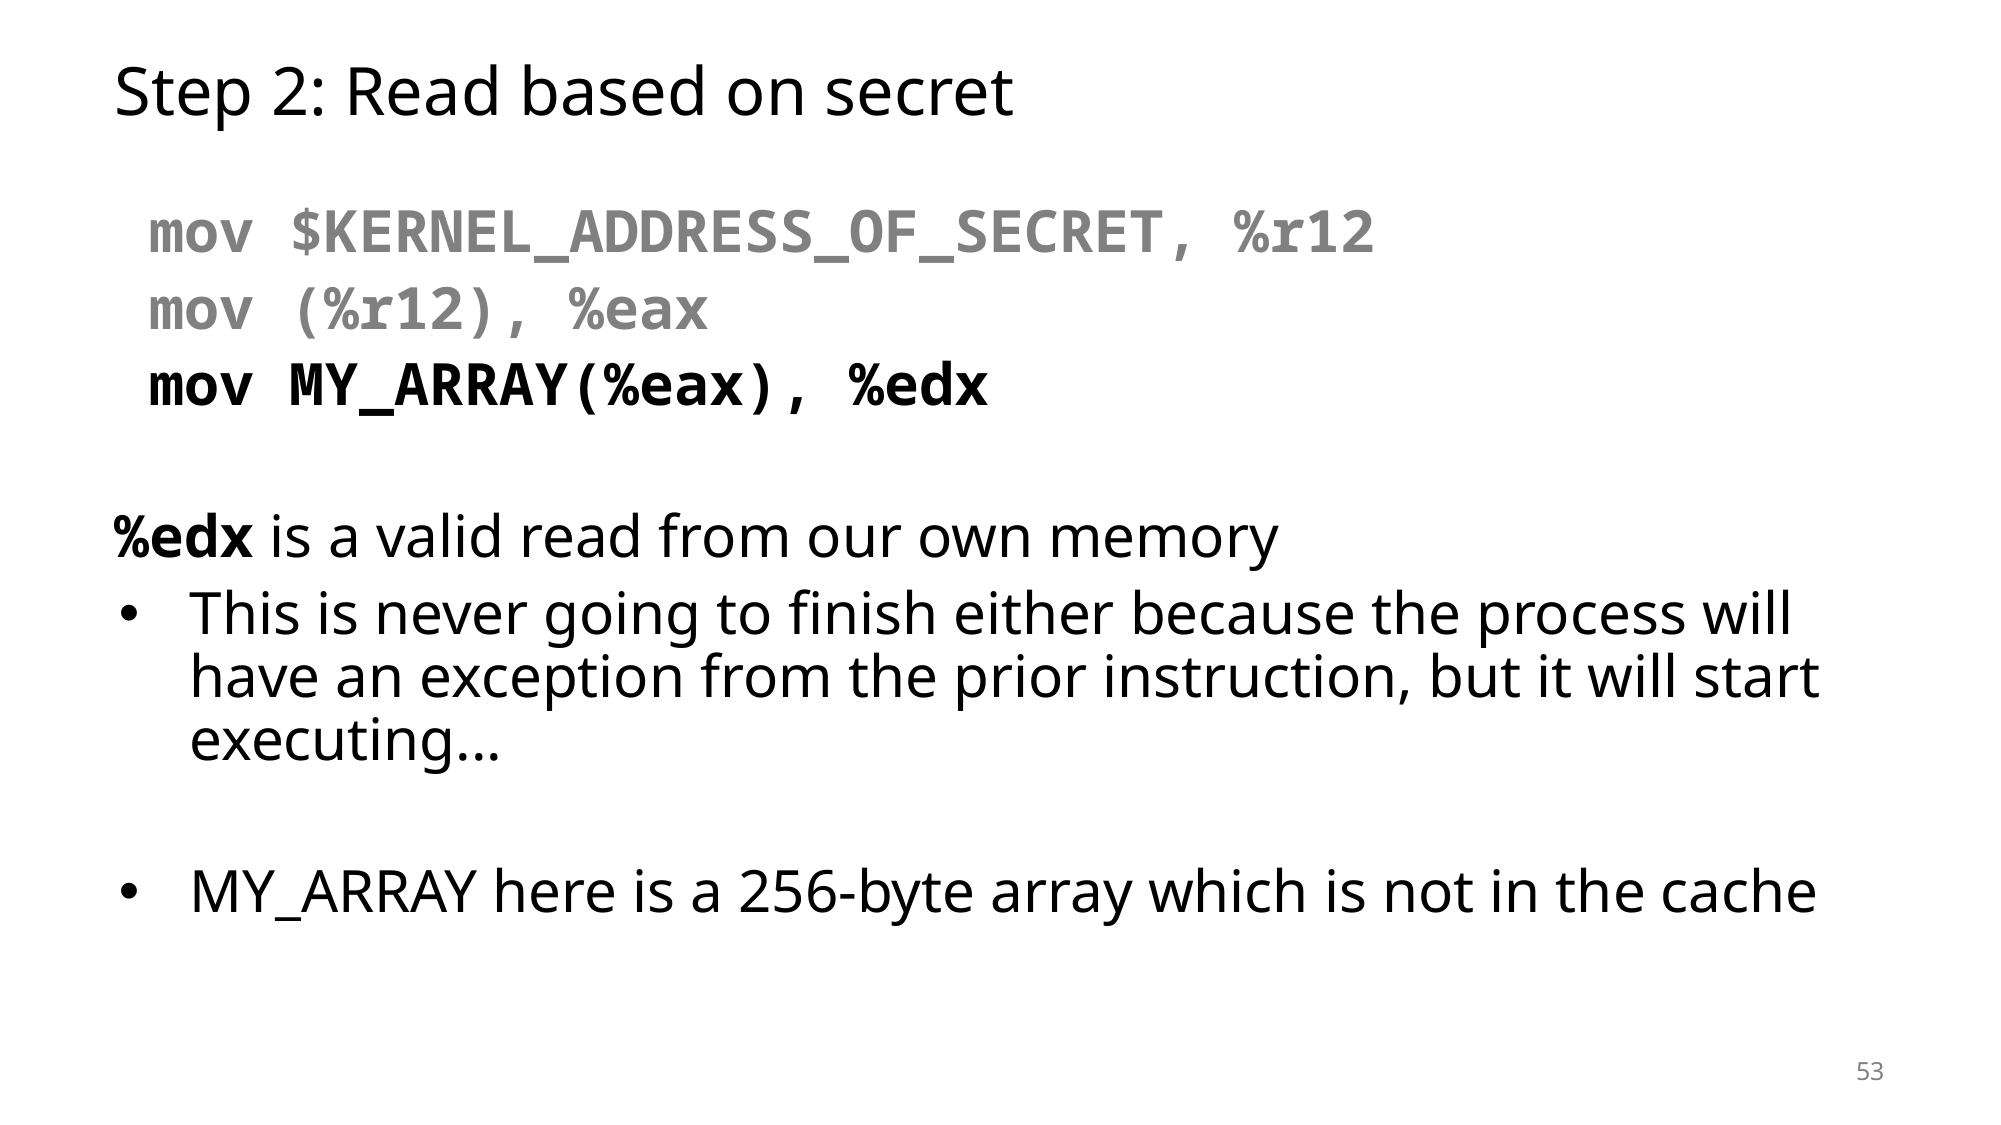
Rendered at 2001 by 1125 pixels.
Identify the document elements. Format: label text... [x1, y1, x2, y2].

title Step 2: Read based on secret [99, 37, 1900, 150]
slide_number 53 [1749, 1042, 1900, 1103]
list mov $KERNEL_ADDRESS_OF_SECRET, %r12 mov (%r12), %eax mov MY_ARRAY(%eax), %edx %edx is a valid read from our own memory This is never going to finish either because the process will have an exception from the prior instruction, but it will start executing... MY_ARRAY here is a 256-byte array which is not in the cache [99, 187, 1900, 1013]
